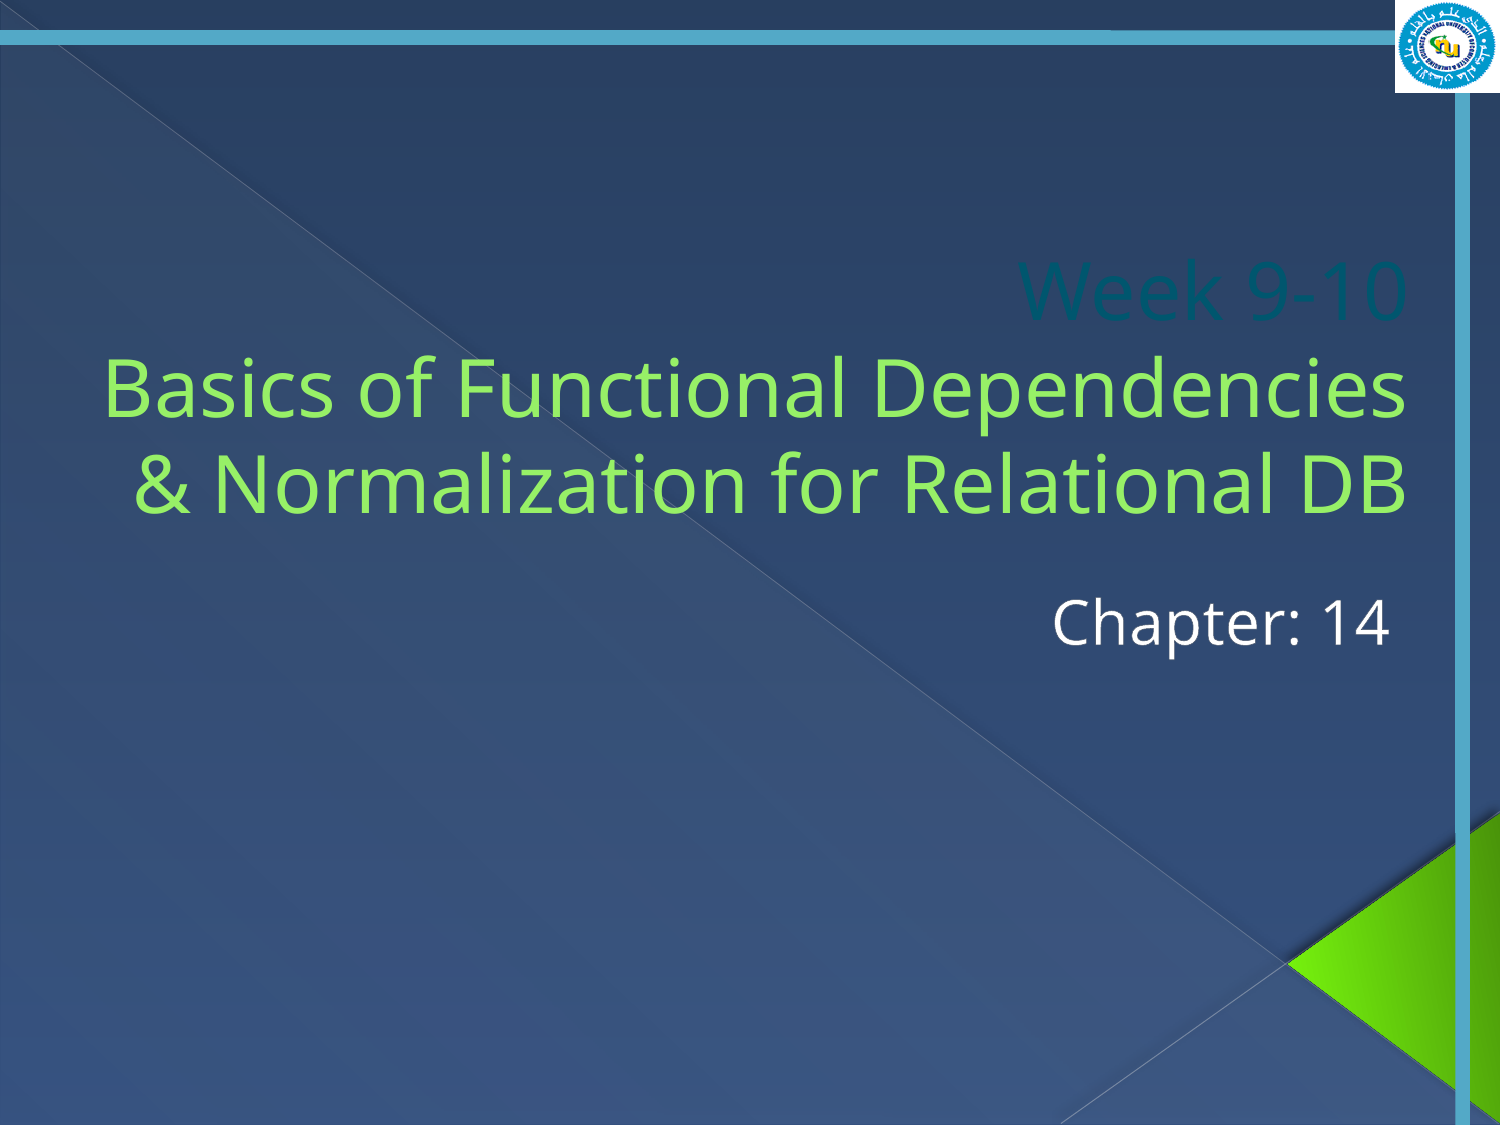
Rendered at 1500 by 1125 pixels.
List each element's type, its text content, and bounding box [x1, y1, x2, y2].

title Week 9-10 Basics of Functional Dependencies & Normalization for Relational DB [0, 200, 1425, 538]
subtitle Chapter: 14 [88, 575, 1412, 863]
picture [1395, 0, 1500, 93]
